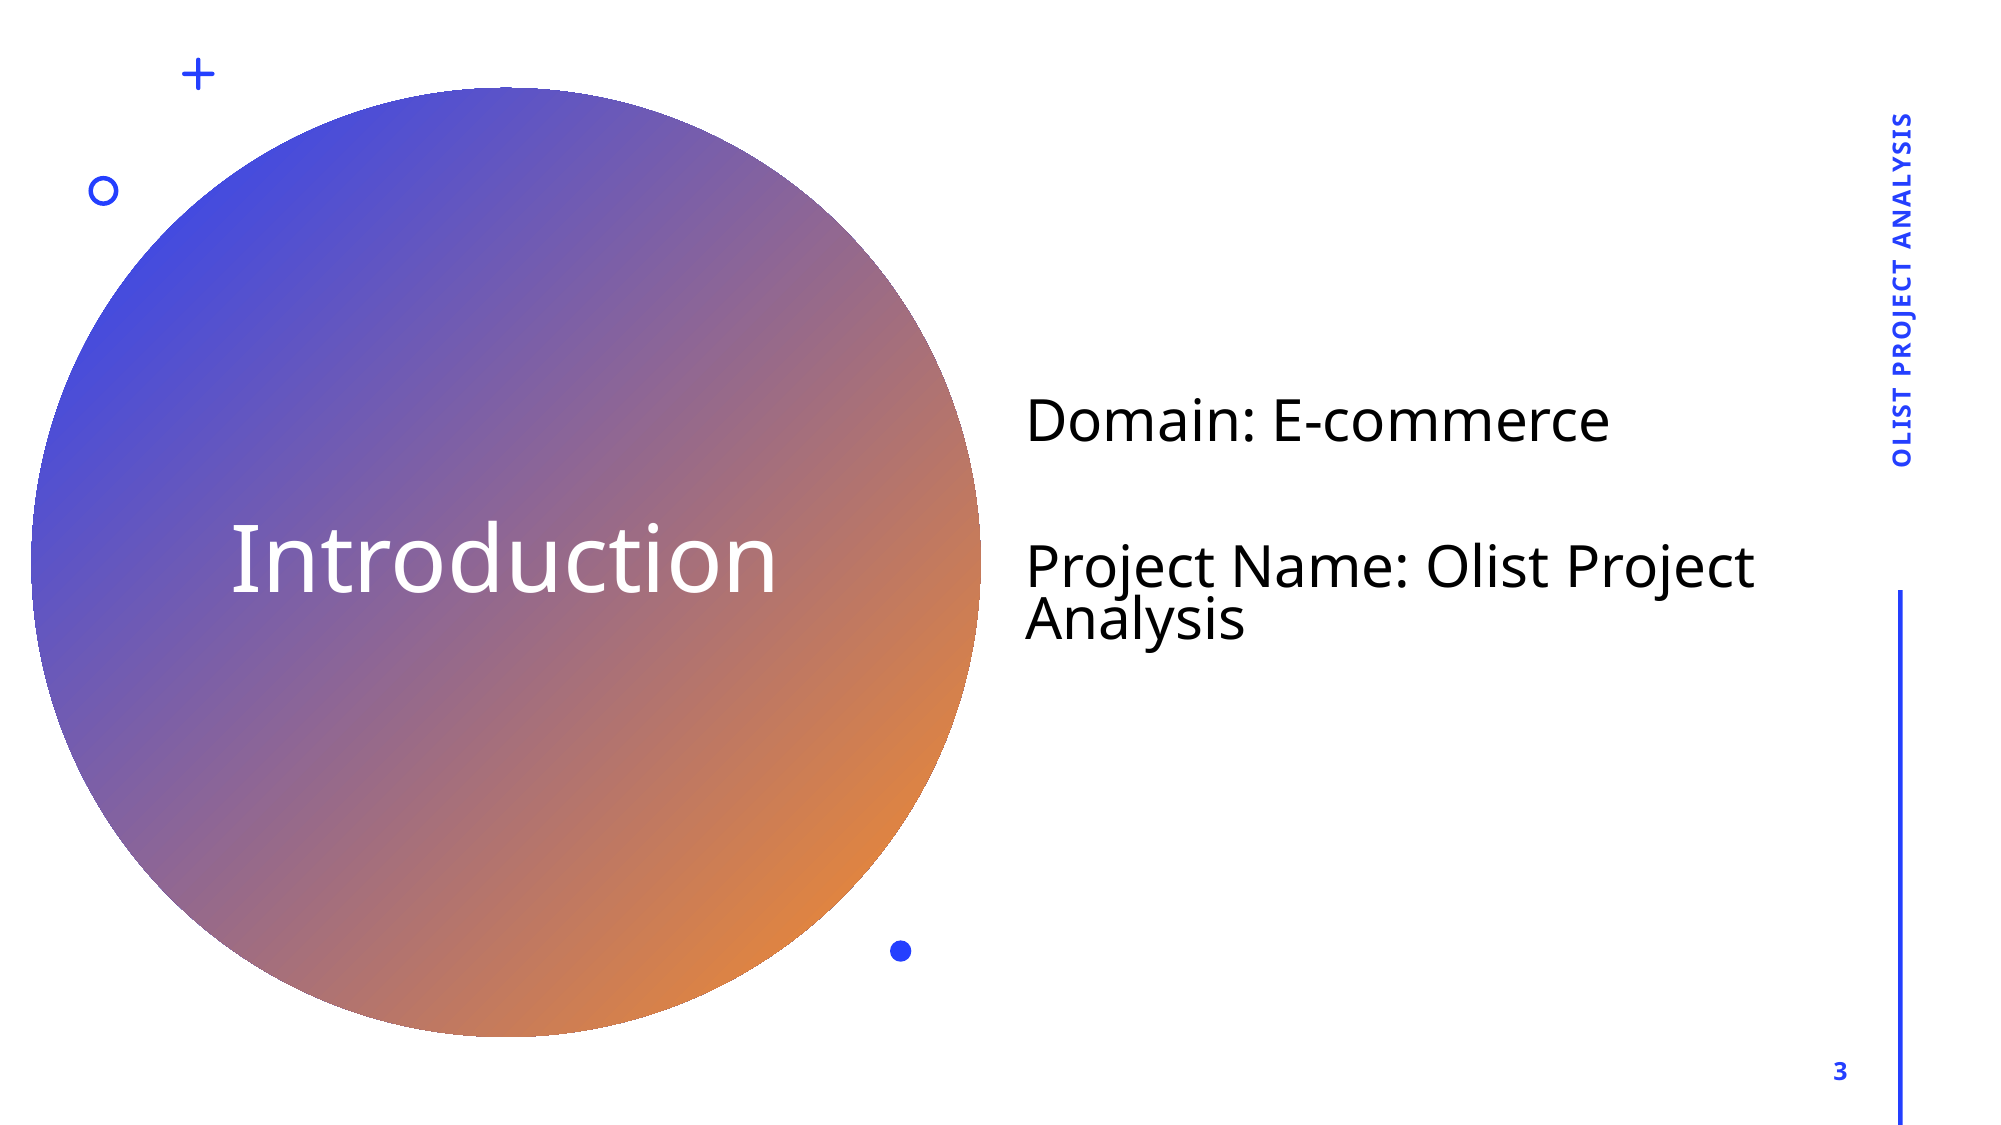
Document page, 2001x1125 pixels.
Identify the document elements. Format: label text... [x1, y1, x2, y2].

title Introduction [142, 401, 870, 724]
footer OLIST Project Analysis [1870, 0, 1931, 583]
slide_number 3 [1412, 1042, 1863, 1103]
list Domain: E-commerce Project Name: Olist Project Analysis [1010, 87, 1790, 1037]
